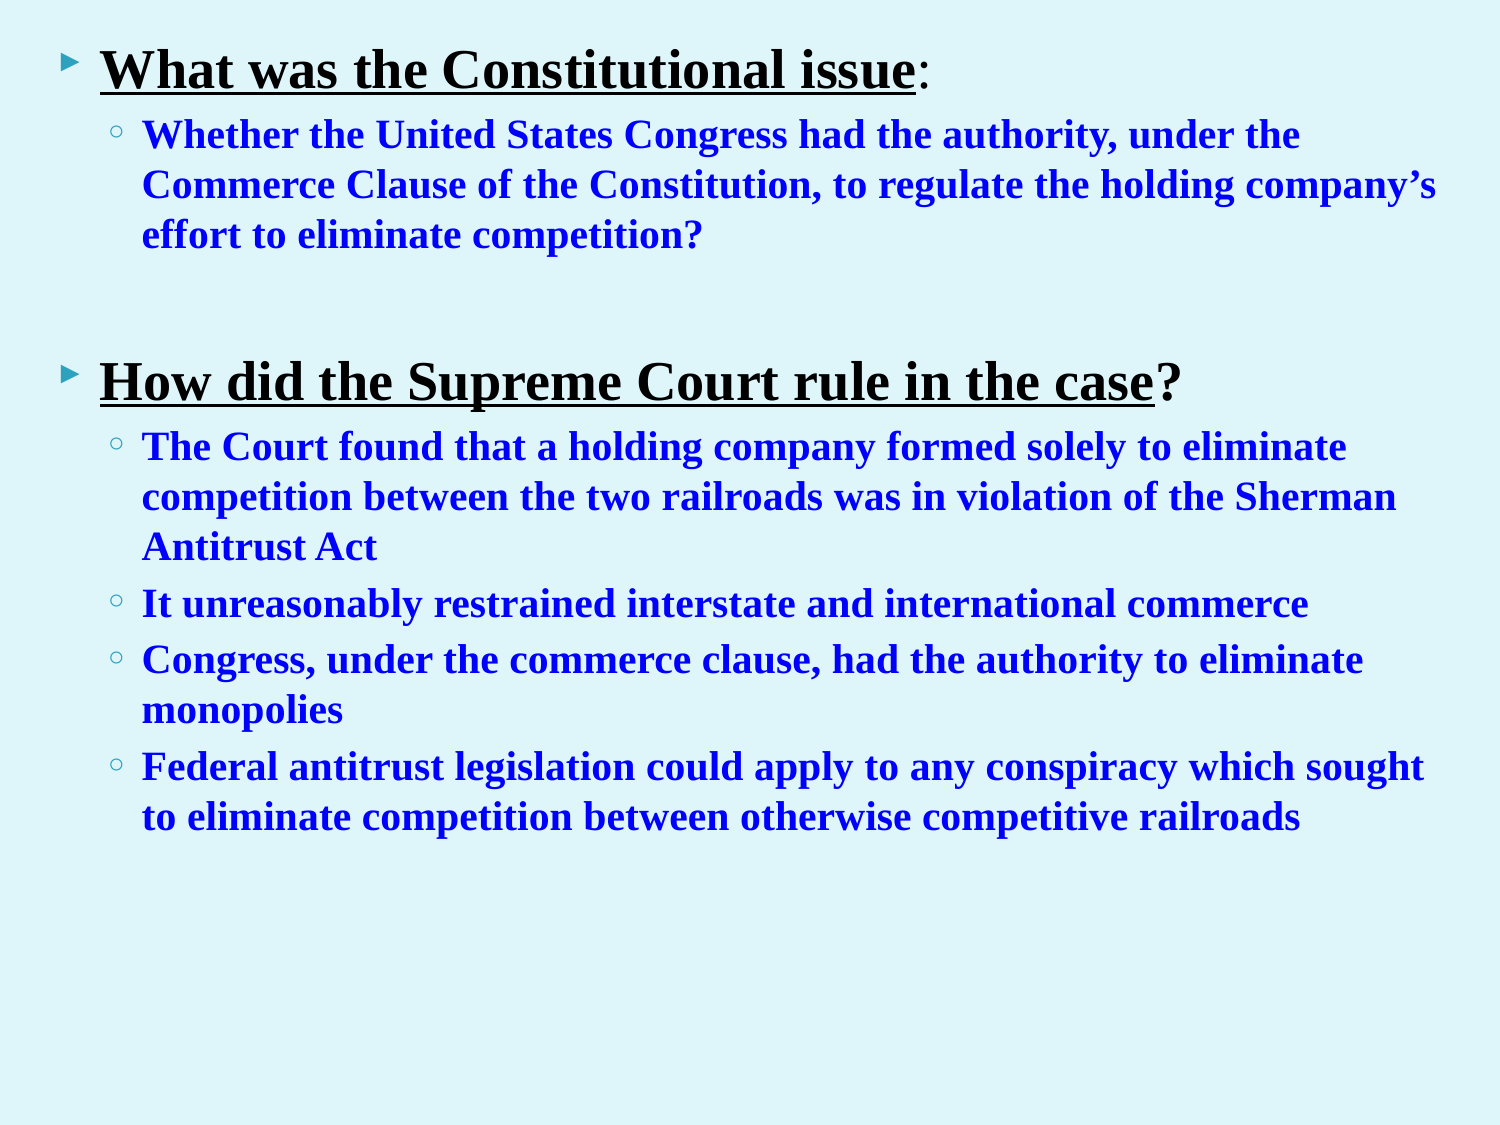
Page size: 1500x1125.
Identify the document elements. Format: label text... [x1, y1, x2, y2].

list What was the Constitutional issue: Whether the United States Congress had the authority, under the Commerce Clause of the Constitution, to regulate the holding company’s effort to eliminate competition? How did the Supreme Court rule in the case? The Court found that a holding company formed solely to eliminate competition between the two railroads was in violation of the Sherman Antitrust Act It unreasonably restrained interstate and international commerce Congress, under the commerce clause, had the authority to eliminate monopolies Federal antitrust legislation could apply to any conspiracy which sought to eliminate competition between otherwise competitive railroads [24, 24, 1463, 1113]
